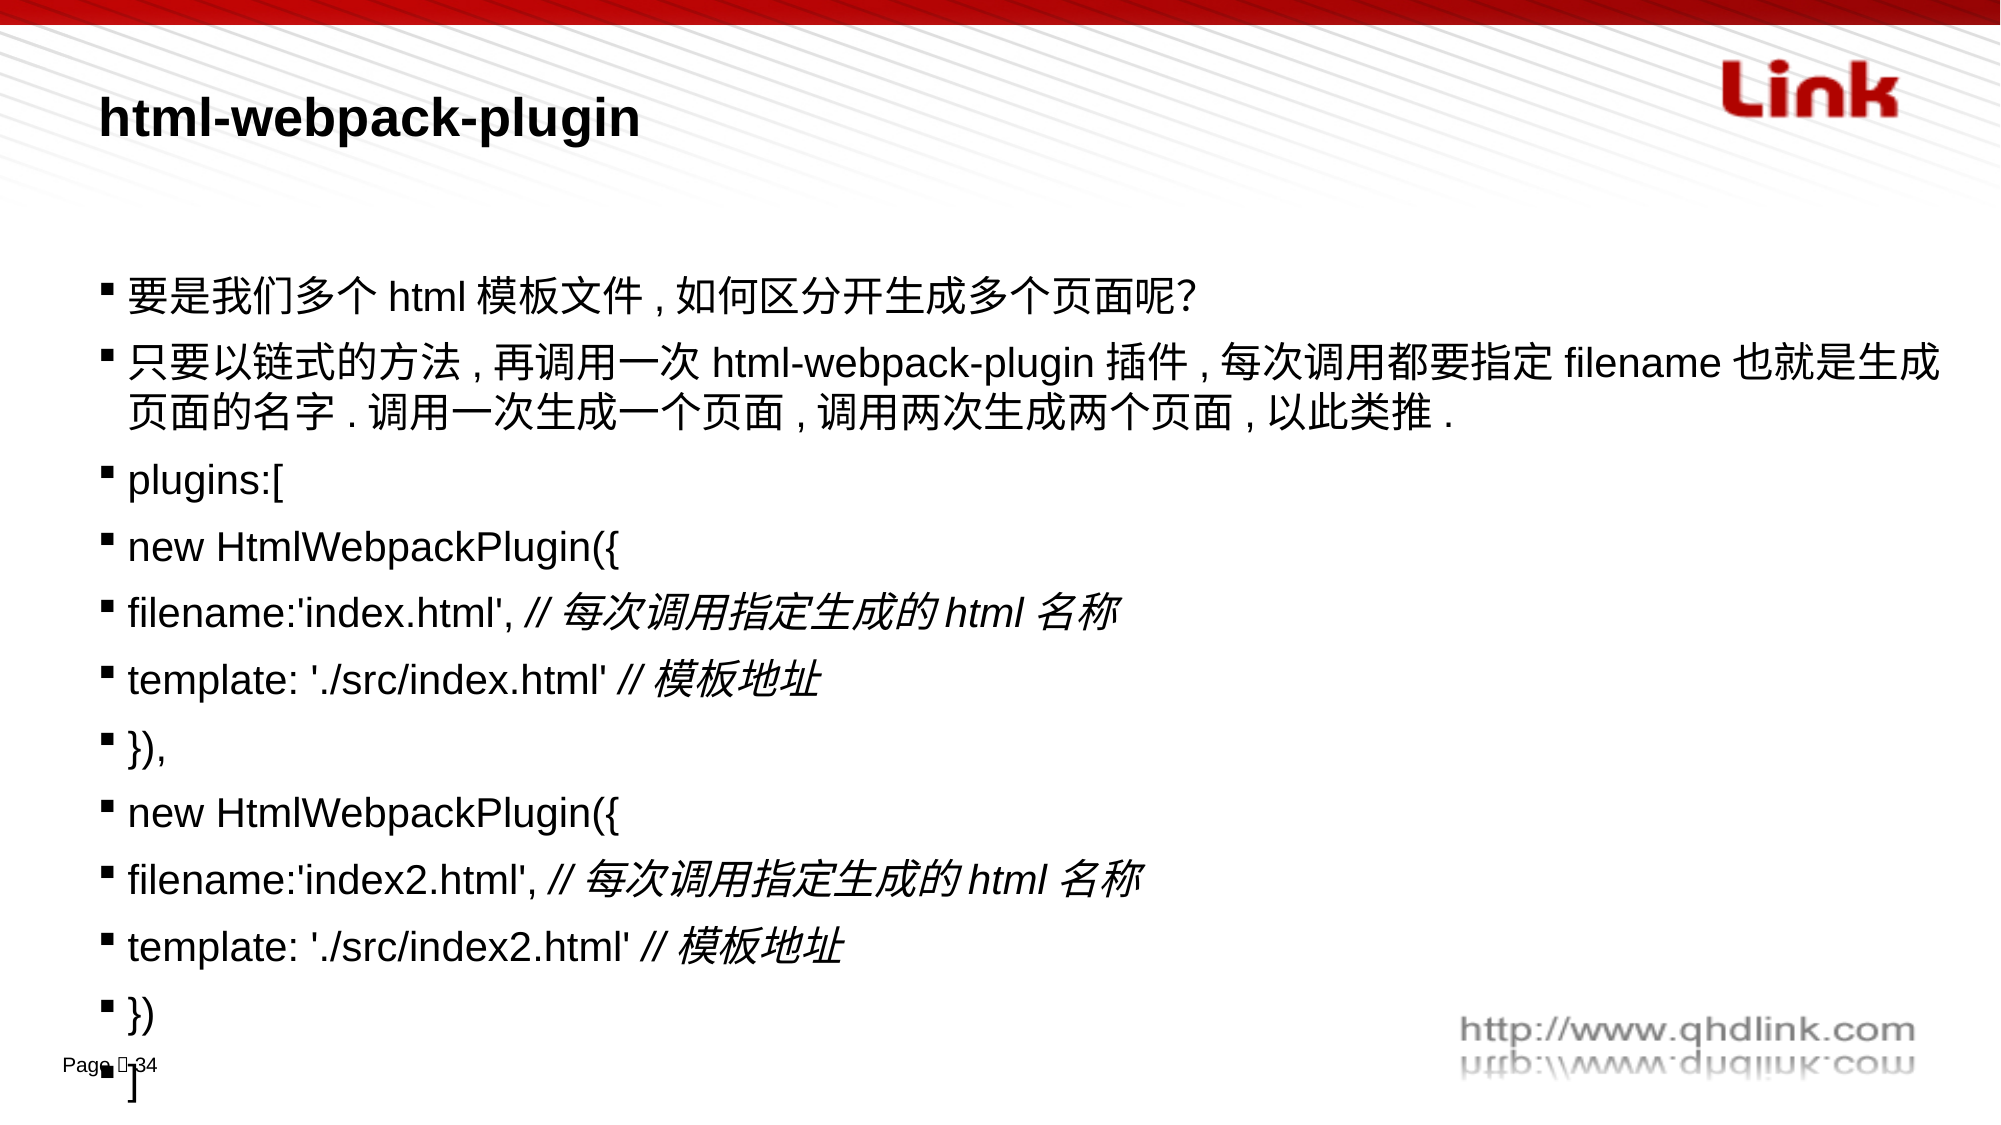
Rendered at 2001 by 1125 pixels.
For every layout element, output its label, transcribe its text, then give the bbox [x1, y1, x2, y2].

picture [0, 0, 2001, 1125]
list 要是我们多个html模板文件,如何区分开生成多个页面呢？ 只要以链式的方法,再调用一次html-webpack-plugin插件,每次调用都要指定filename也就是生成页面的名字.调用一次生成一个页面,调用两次生成两个页面,以此类推. plugins:[ new HtmlWebpackPlugin({ filename:'index.html', //每次调用指定生成的html名称 template: './src/index.html' //模板地址 }), new HtmlWebpackPlugin({ filename:'index2.html', //每次调用指定生成的html名称 template: './src/index2.html' //模板地址 }) ] [97, 269, 1963, 977]
title html-webpack-plugin [98, 82, 1654, 189]
